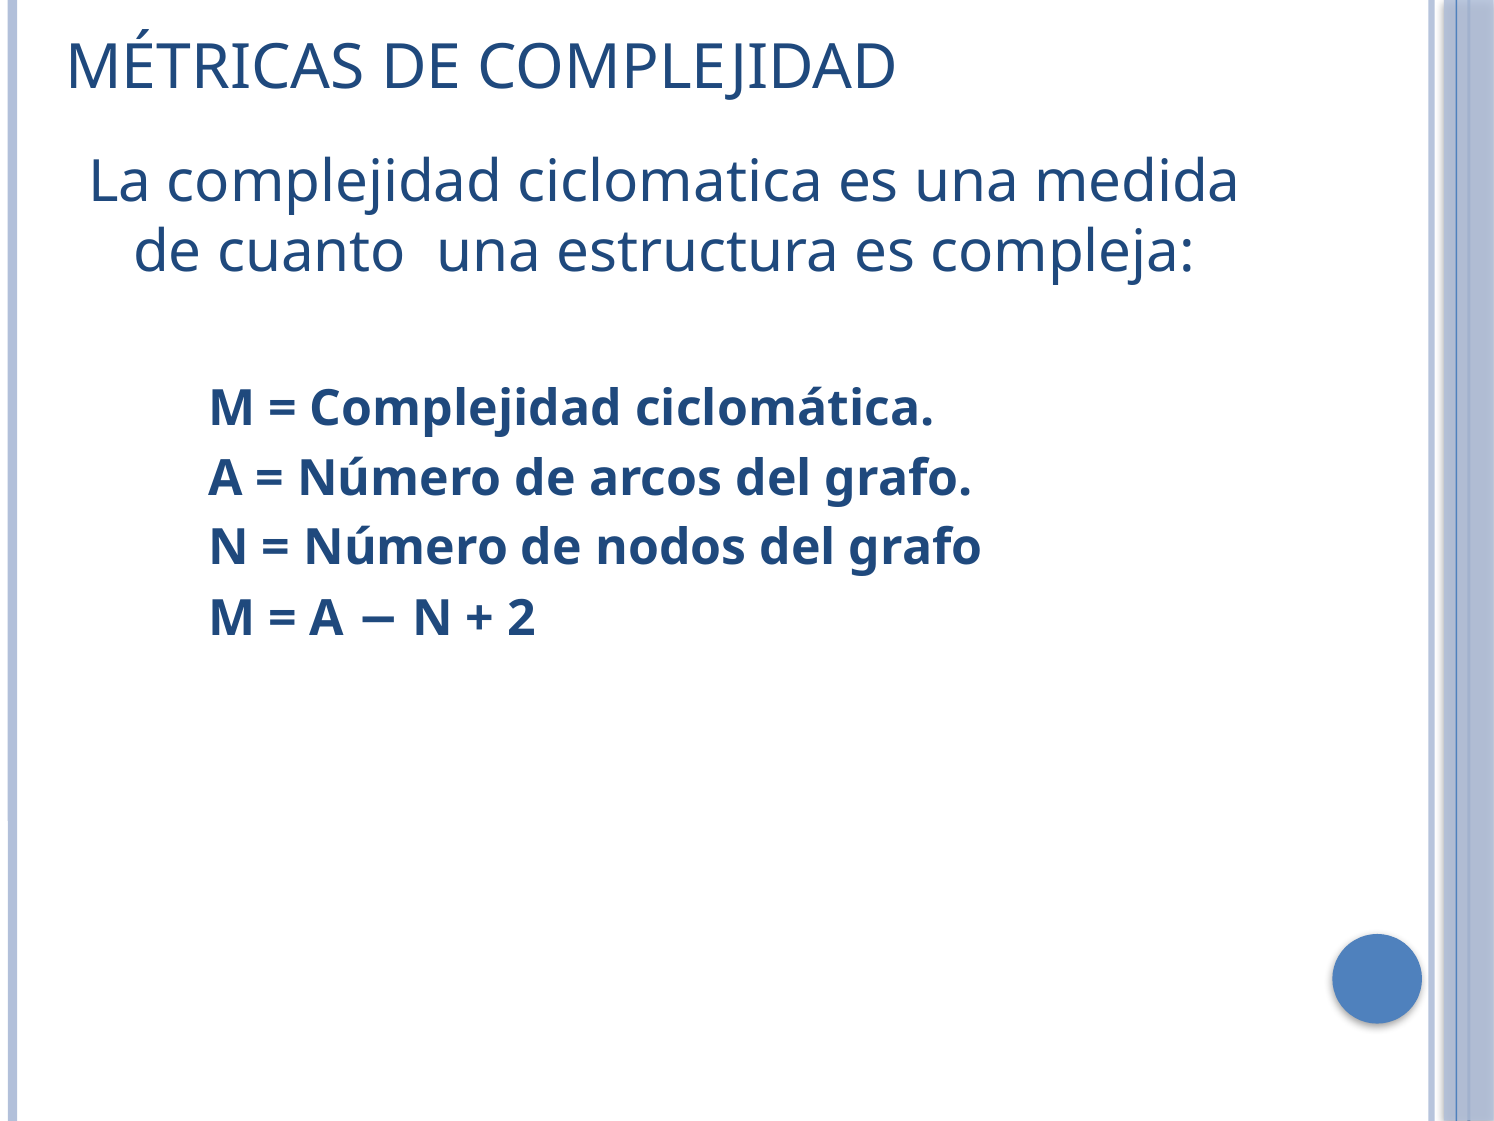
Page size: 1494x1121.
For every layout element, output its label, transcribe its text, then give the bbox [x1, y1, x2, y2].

list La complejidad ciclomatica es una medida de cuanto una estructura es compleja: M = Complejidad ciclomática. A = Número de arcos del grafo. N = Número de nodos del grafo M = A − N + 2 [73, 135, 1294, 974]
title Métricas de complejidad [49, 0, 1270, 109]
